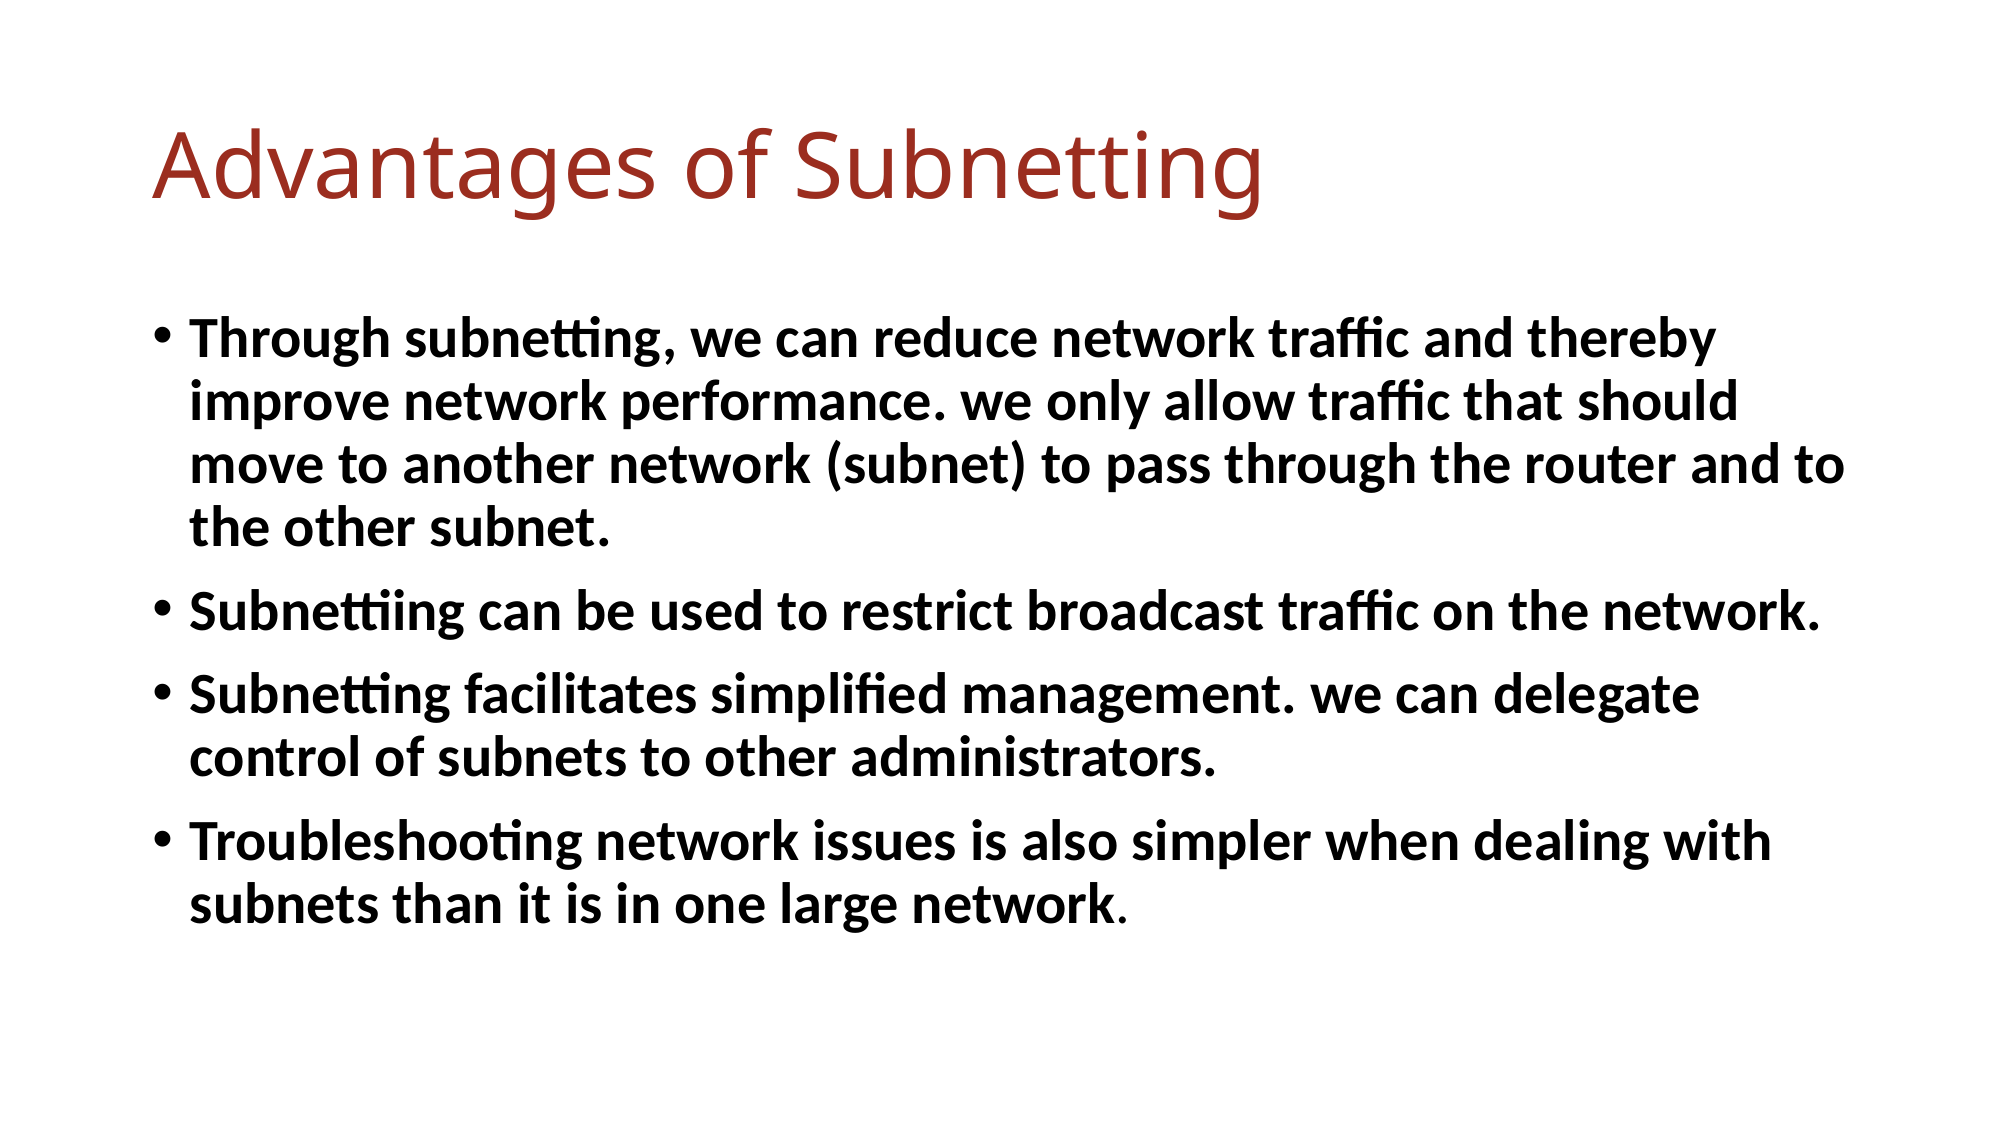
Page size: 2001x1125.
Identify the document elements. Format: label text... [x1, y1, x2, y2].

list Through subnetting, we can reduce network traffic and thereby improve network performance. we only allow traffic that should move to another network (subnet) to pass through the router and to the other subnet. Subnettiing can be used to restrict broadcast traffic on the network. Subnetting facilitates simplified management. we can delegate control of subnets to other administrators. Troubleshooting network issues is also simpler when dealing with subnets than it is in one large network. [137, 299, 1863, 1014]
title Advantages of Subnetting [137, 59, 1863, 278]
